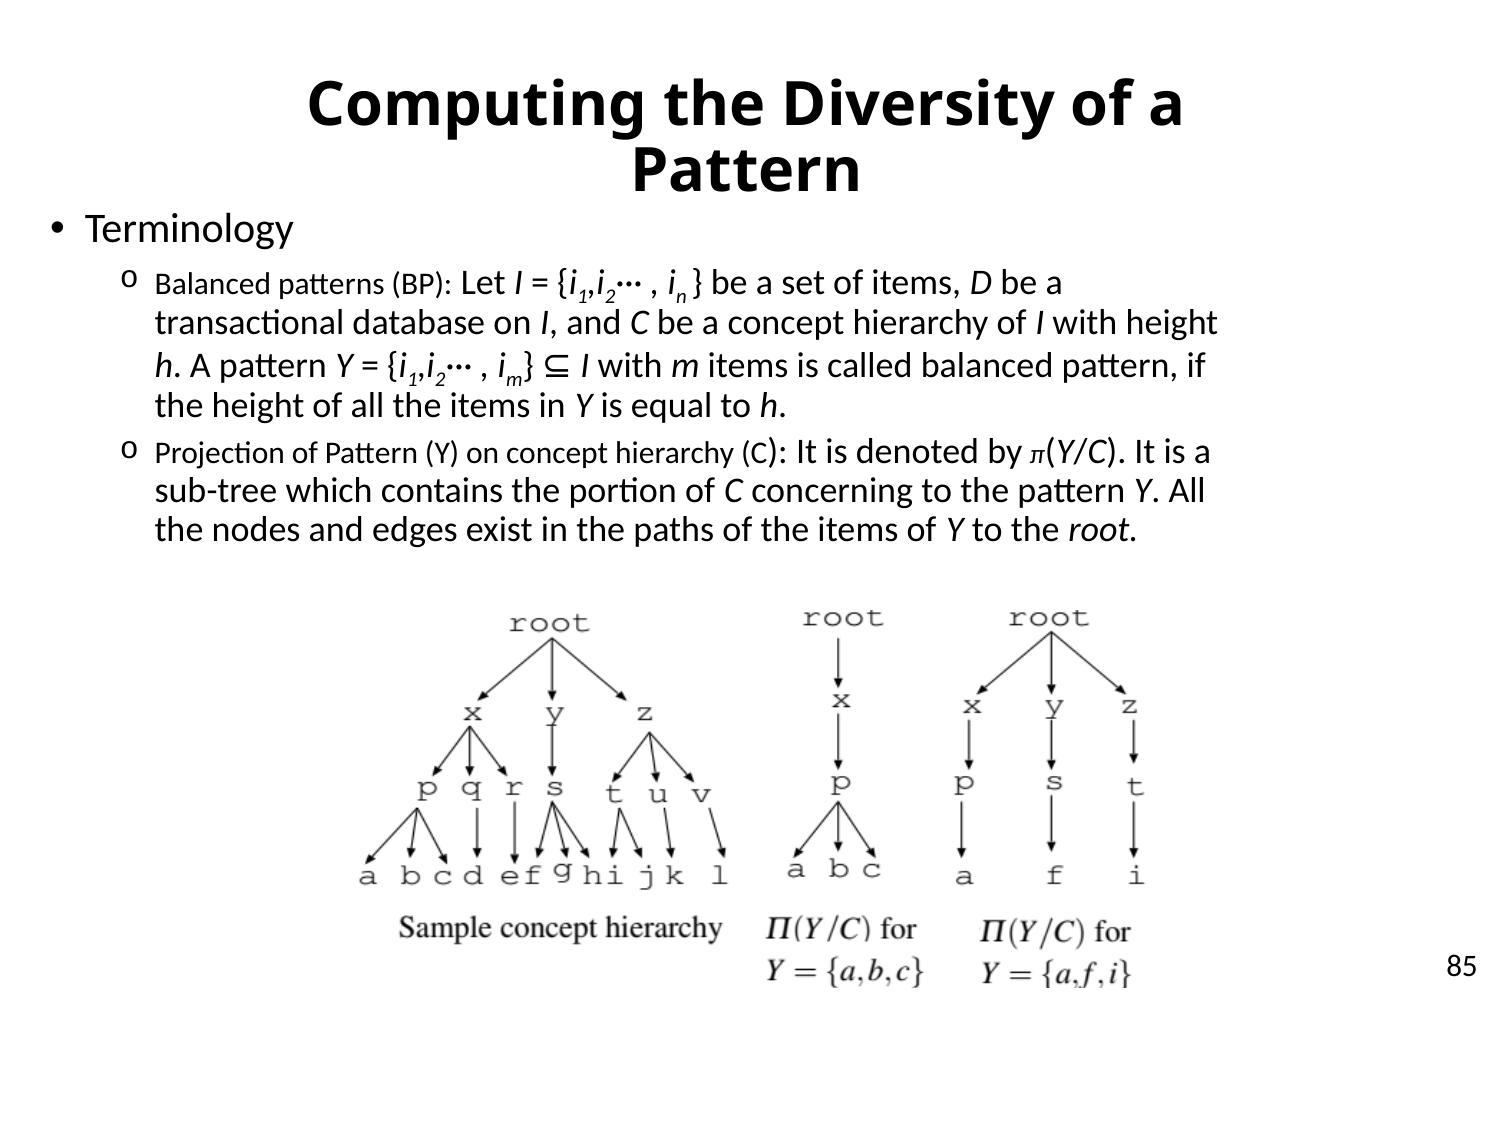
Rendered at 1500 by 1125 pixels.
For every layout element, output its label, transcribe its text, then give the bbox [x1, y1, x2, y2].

picture [358, 610, 1150, 988]
text_box Computing the Diversity of a Pattern [178, 67, 1315, 211]
slide_number 85 [1155, 941, 1493, 986]
list Terminology Balanced patterns (BP): Let I = {i1,i2··· , in } be a set of items, D be a transactional database on I, and C be a concept hierarchy of I with height h. A pattern Y = {i1,i2··· , im} ⊆ I with m items is called balanced pattern, if the height of all the items in Y is equal to h. Projection of Pattern (Y) on concept hierarchy (C): It is denoted by π(Y/C). It is a sub-tree which contains the portion of C concerning to the pattern Y. All the nodes and edges exist in the paths of the items of Y to the root. [35, 199, 1243, 563]
